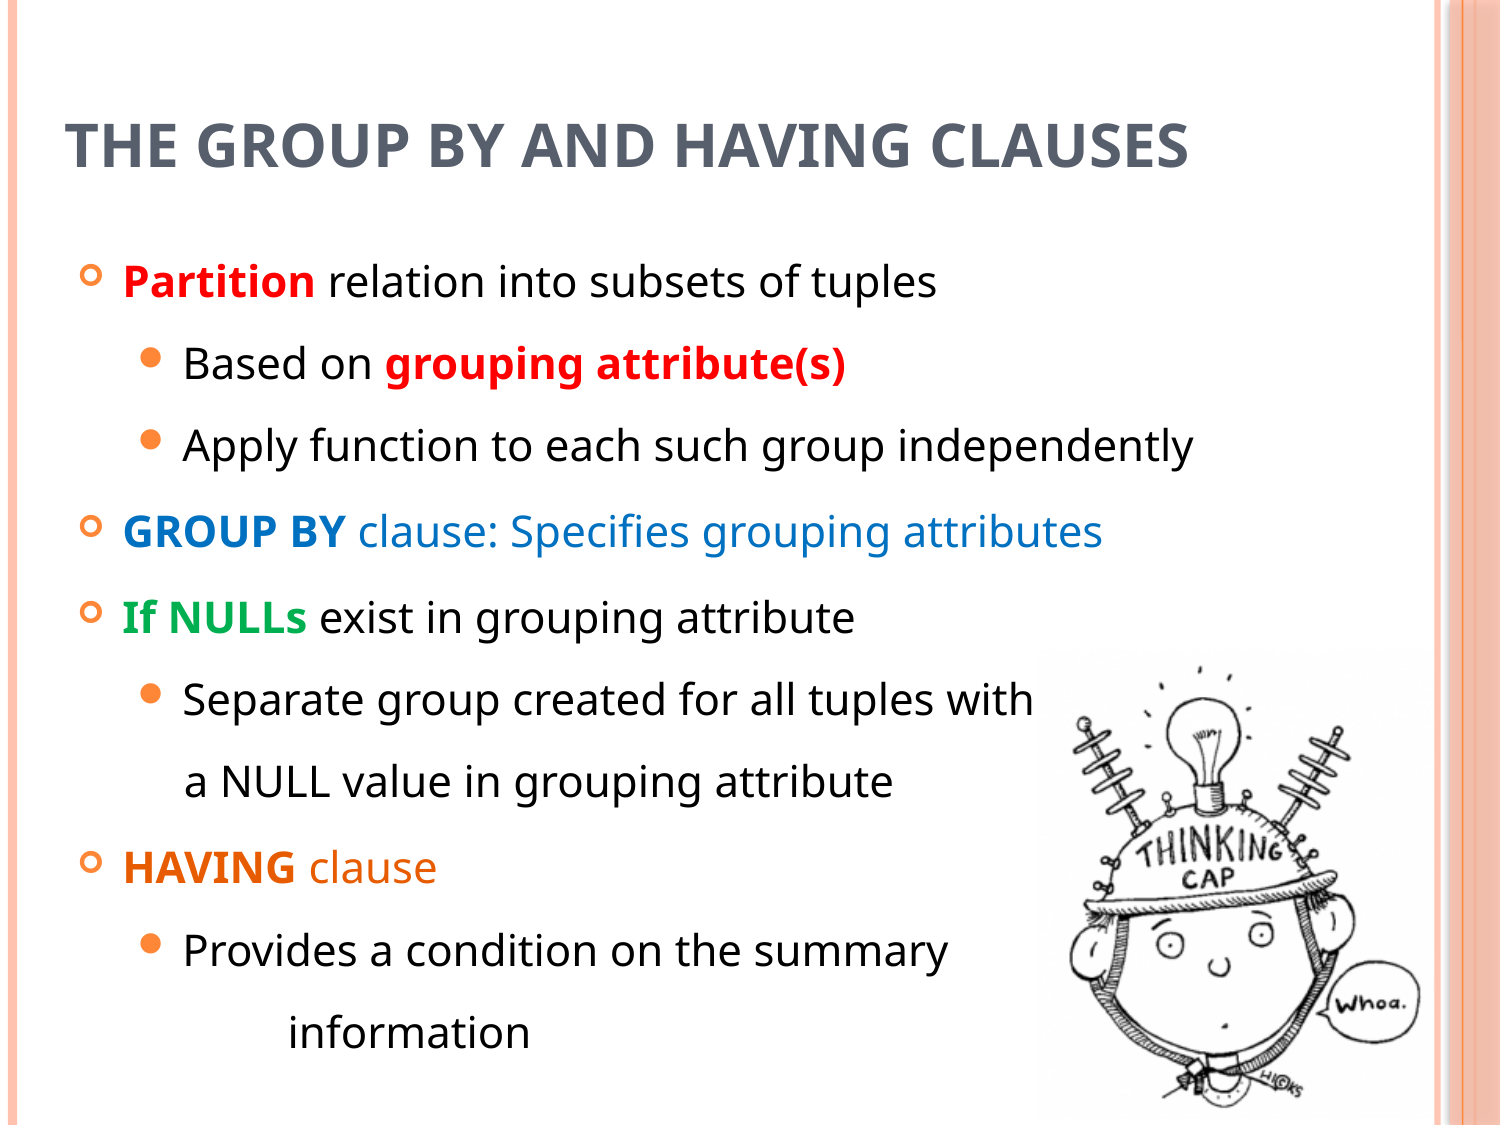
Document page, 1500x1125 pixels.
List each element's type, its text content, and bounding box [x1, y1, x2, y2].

title The GROUP BY and HAVING Clauses [50, 0, 1338, 188]
picture [1036, 649, 1434, 1120]
list Partition relation into subsets of tuples Based on grouping attribute(s) Apply function to each such group independently GROUP BY clause: Specifies grouping attributes If NULLs exist in grouping attribute Separate group created for all tuples with a NULL value in grouping attribute HAVING clause Provides a condition on the summary information [62, 224, 1288, 1025]
